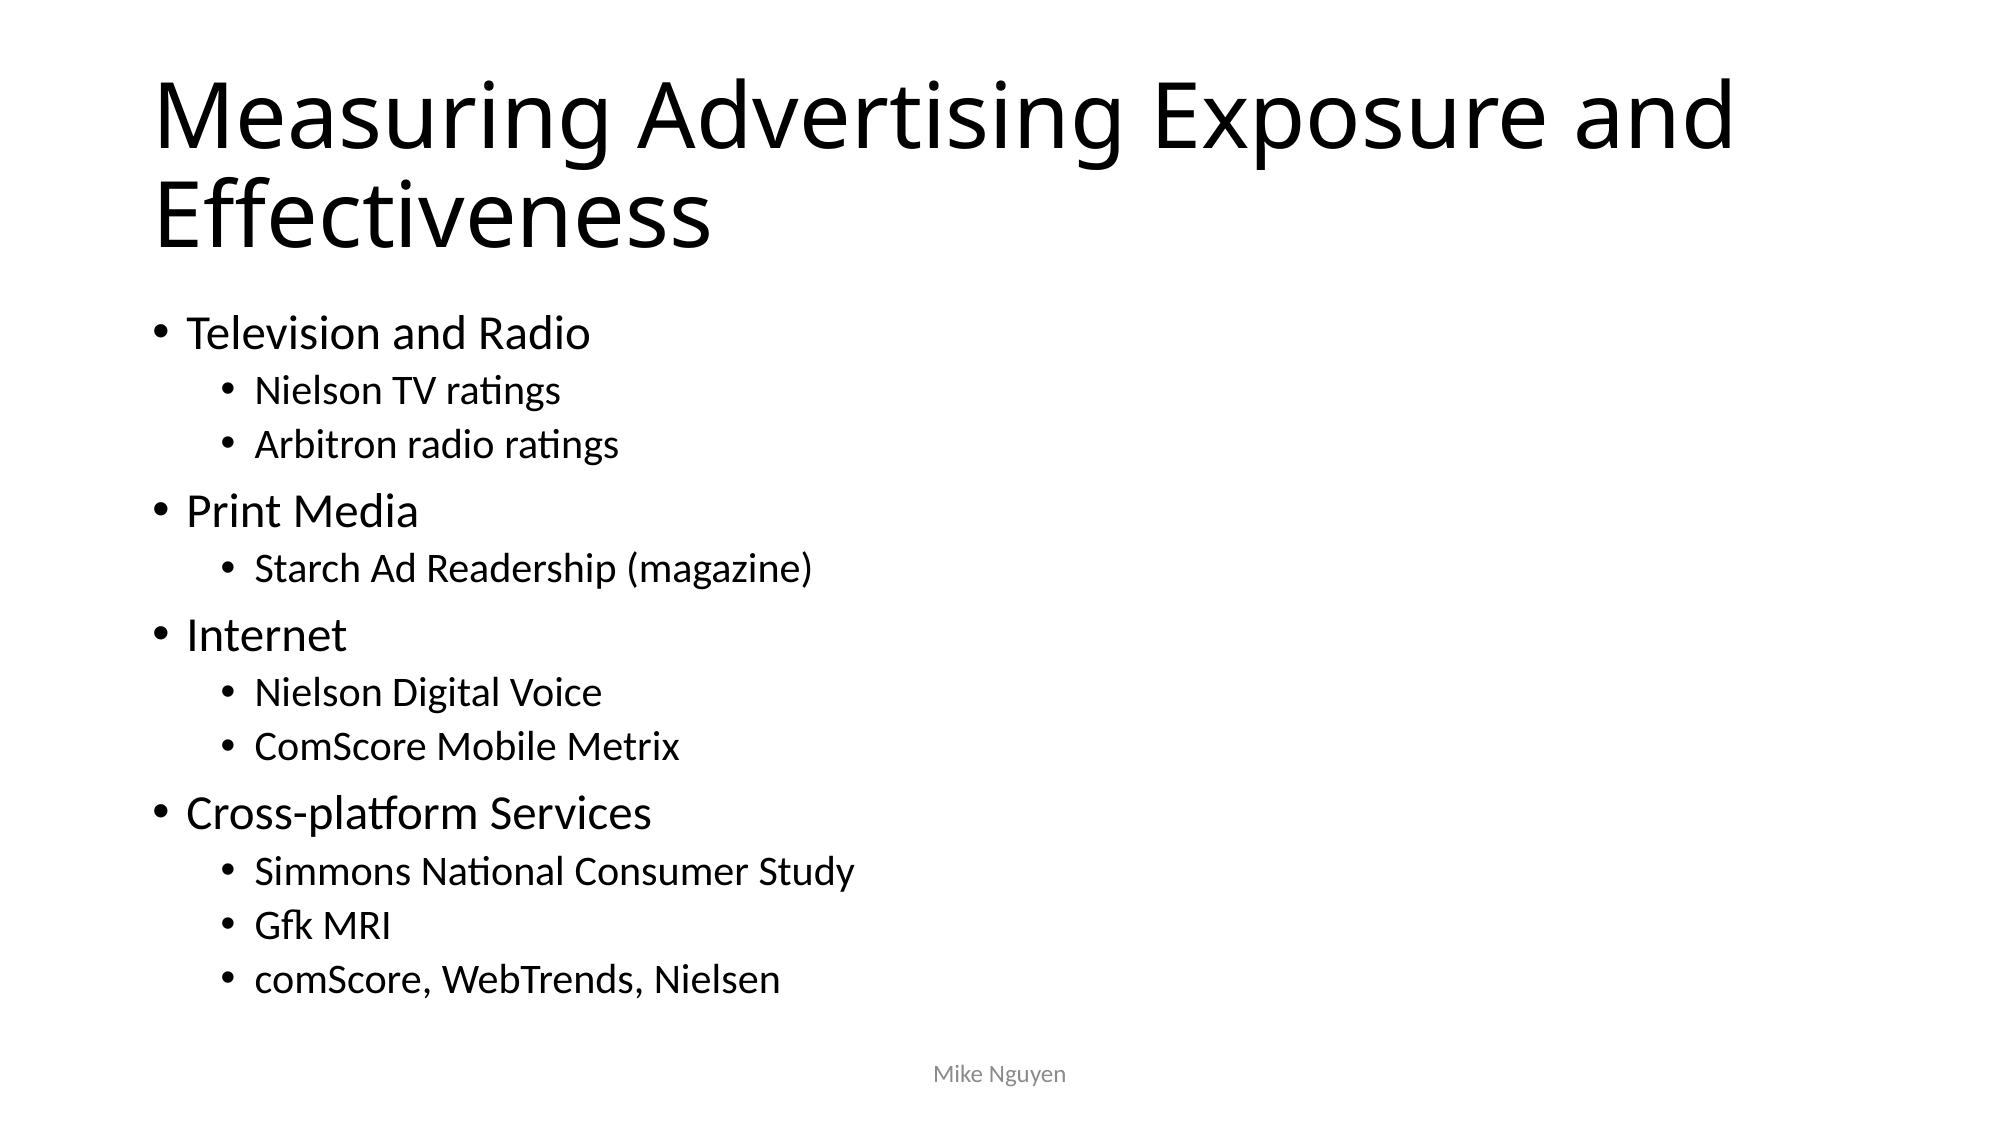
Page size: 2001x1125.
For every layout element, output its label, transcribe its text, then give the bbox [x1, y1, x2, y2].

list Television and Radio Nielson TV ratings Arbitron radio ratings Print Media Starch Ad Readership (magazine) Internet Nielson Digital Voice ComScore Mobile Metrix Cross-platform Services Simmons National Consumer Study Gfk MRI comScore, WebTrends, Nielsen [137, 299, 1863, 1014]
footer Mike Nguyen [662, 1042, 1338, 1103]
title Measuring Advertising Exposure and Effectiveness [137, 59, 1863, 278]
